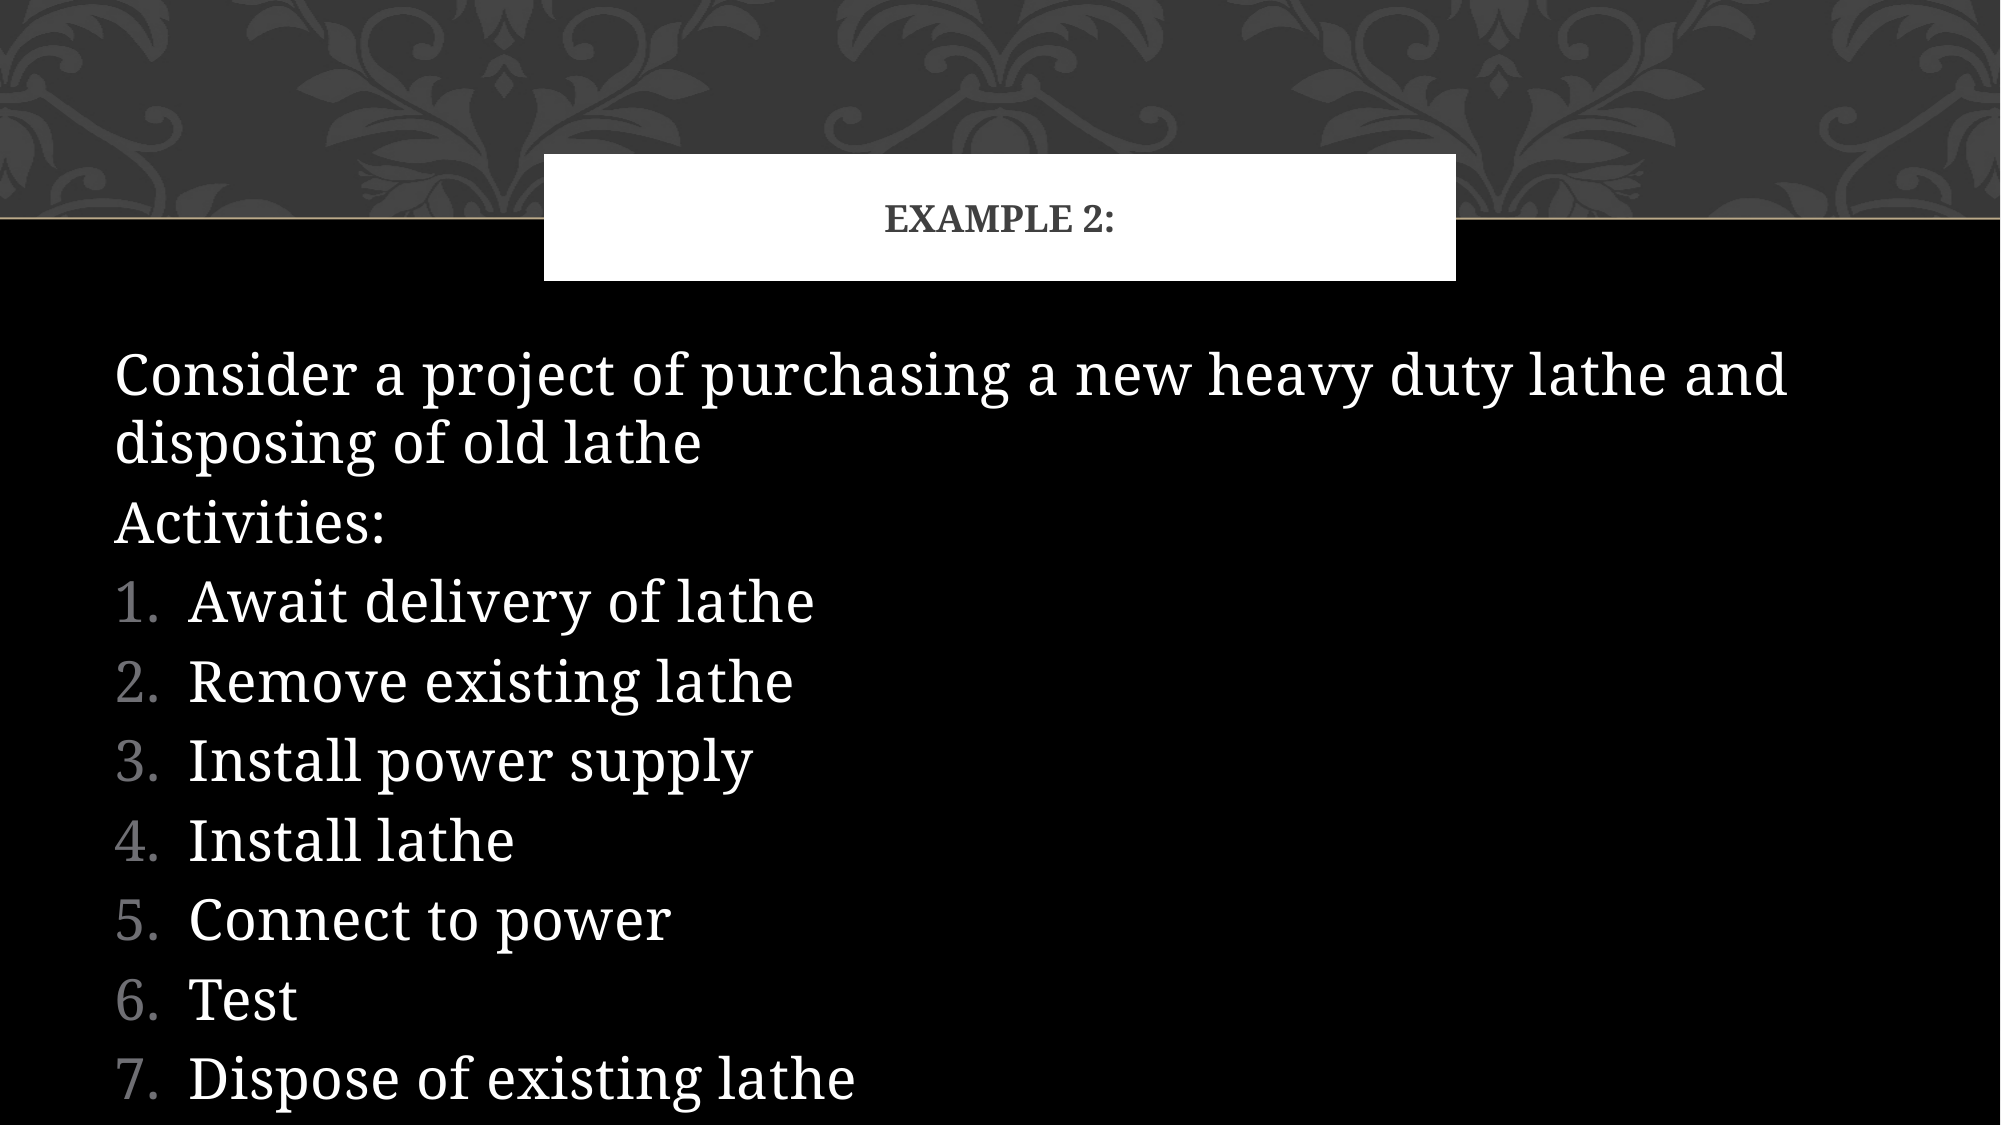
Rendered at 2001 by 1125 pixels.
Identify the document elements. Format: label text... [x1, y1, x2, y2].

list Consider a project of purchasing a new heavy duty lathe and disposing of old lathe Activities: Await delivery of lathe Remove existing lathe Install power supply Install lathe Connect to power Test Dispose of existing lathe [99, 331, 1900, 1125]
title Example 2: [544, 154, 1456, 281]
